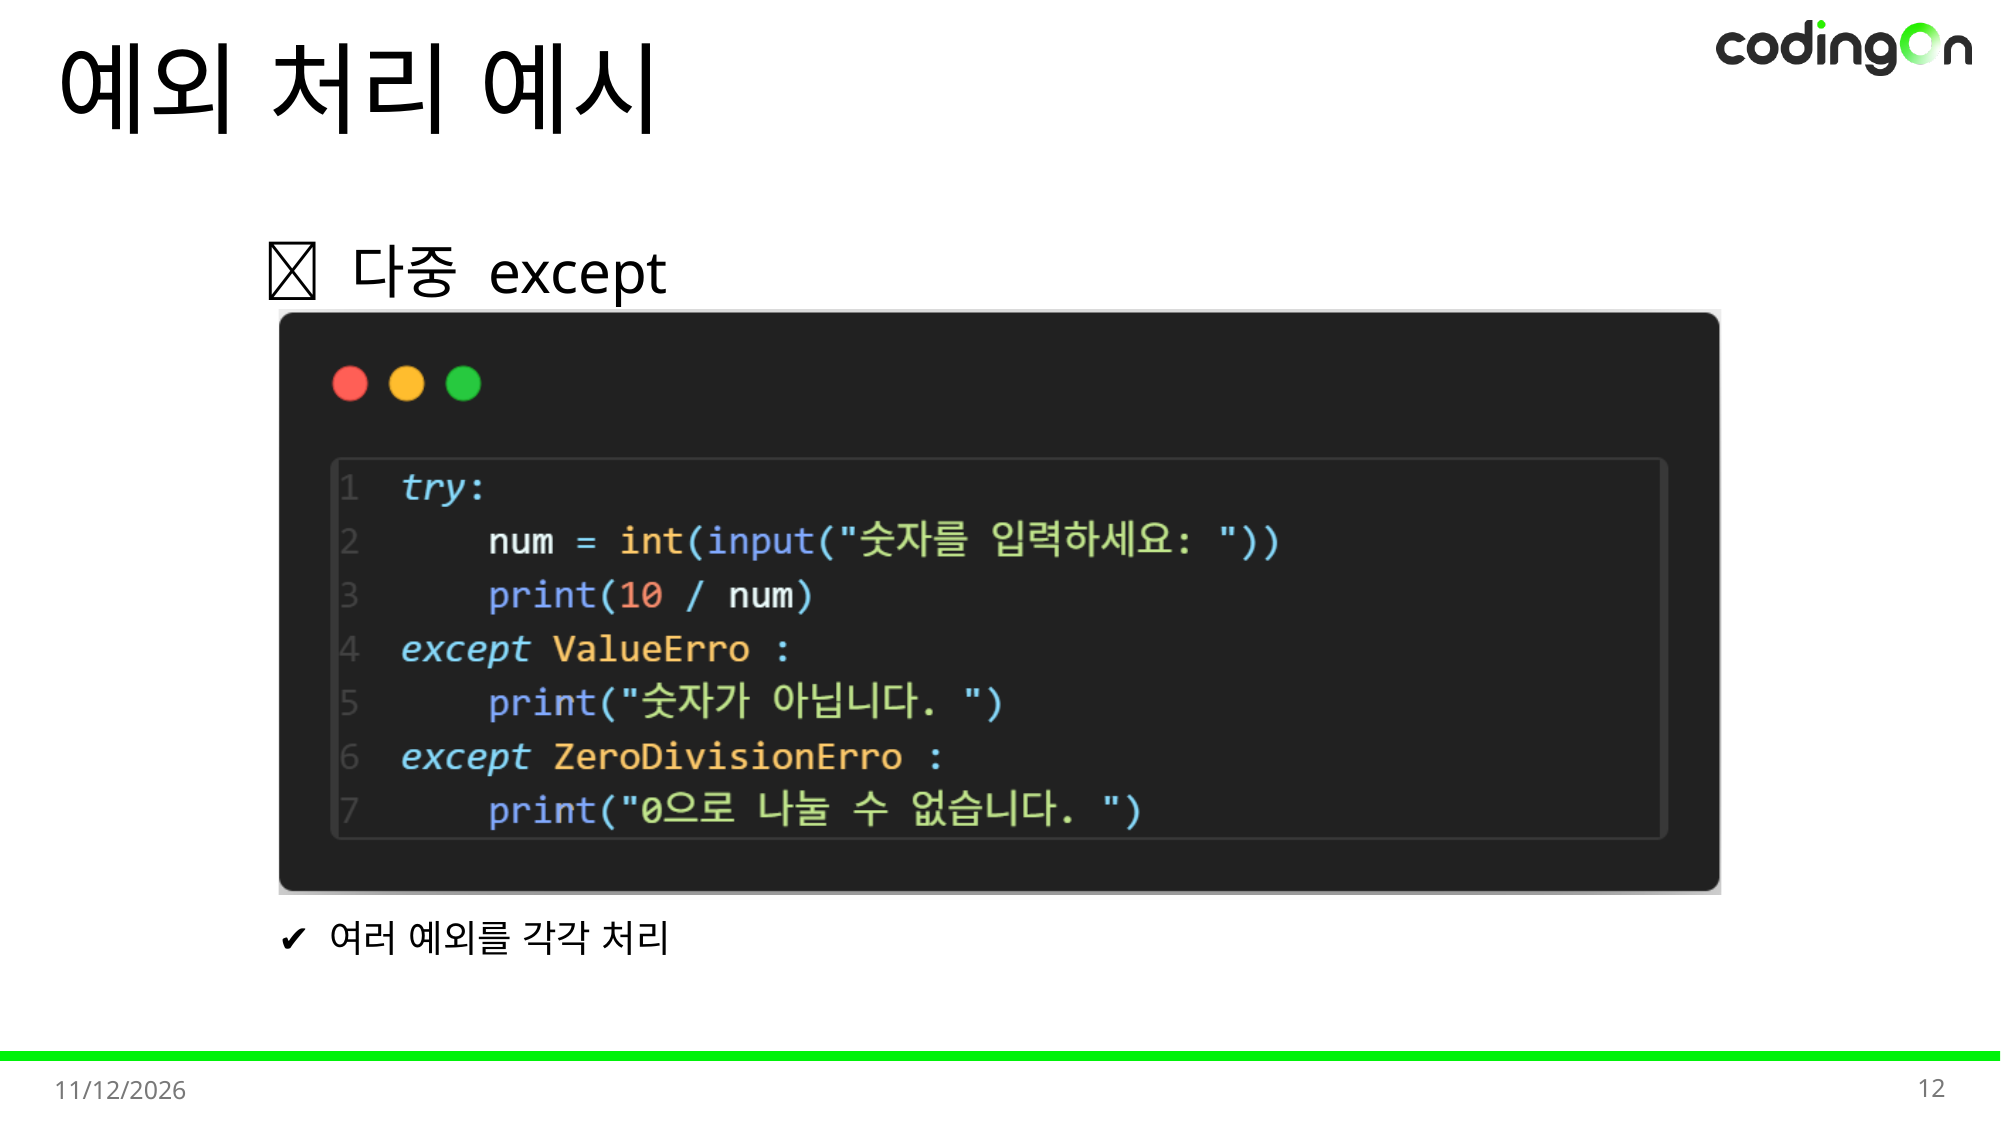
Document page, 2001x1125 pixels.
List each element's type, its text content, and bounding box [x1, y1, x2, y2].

picture [278, 309, 1722, 895]
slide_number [39, 1061, 490, 1122]
slide_number 12 [1510, 1059, 1961, 1120]
list ✅ 다중 except [248, 213, 1692, 334]
picture [1767, 20, 1972, 76]
title 예외 처리 예시 [41, 0, 1767, 188]
text_box ✔️ 여러 예외를 각각 처리 [263, 884, 1267, 968]
